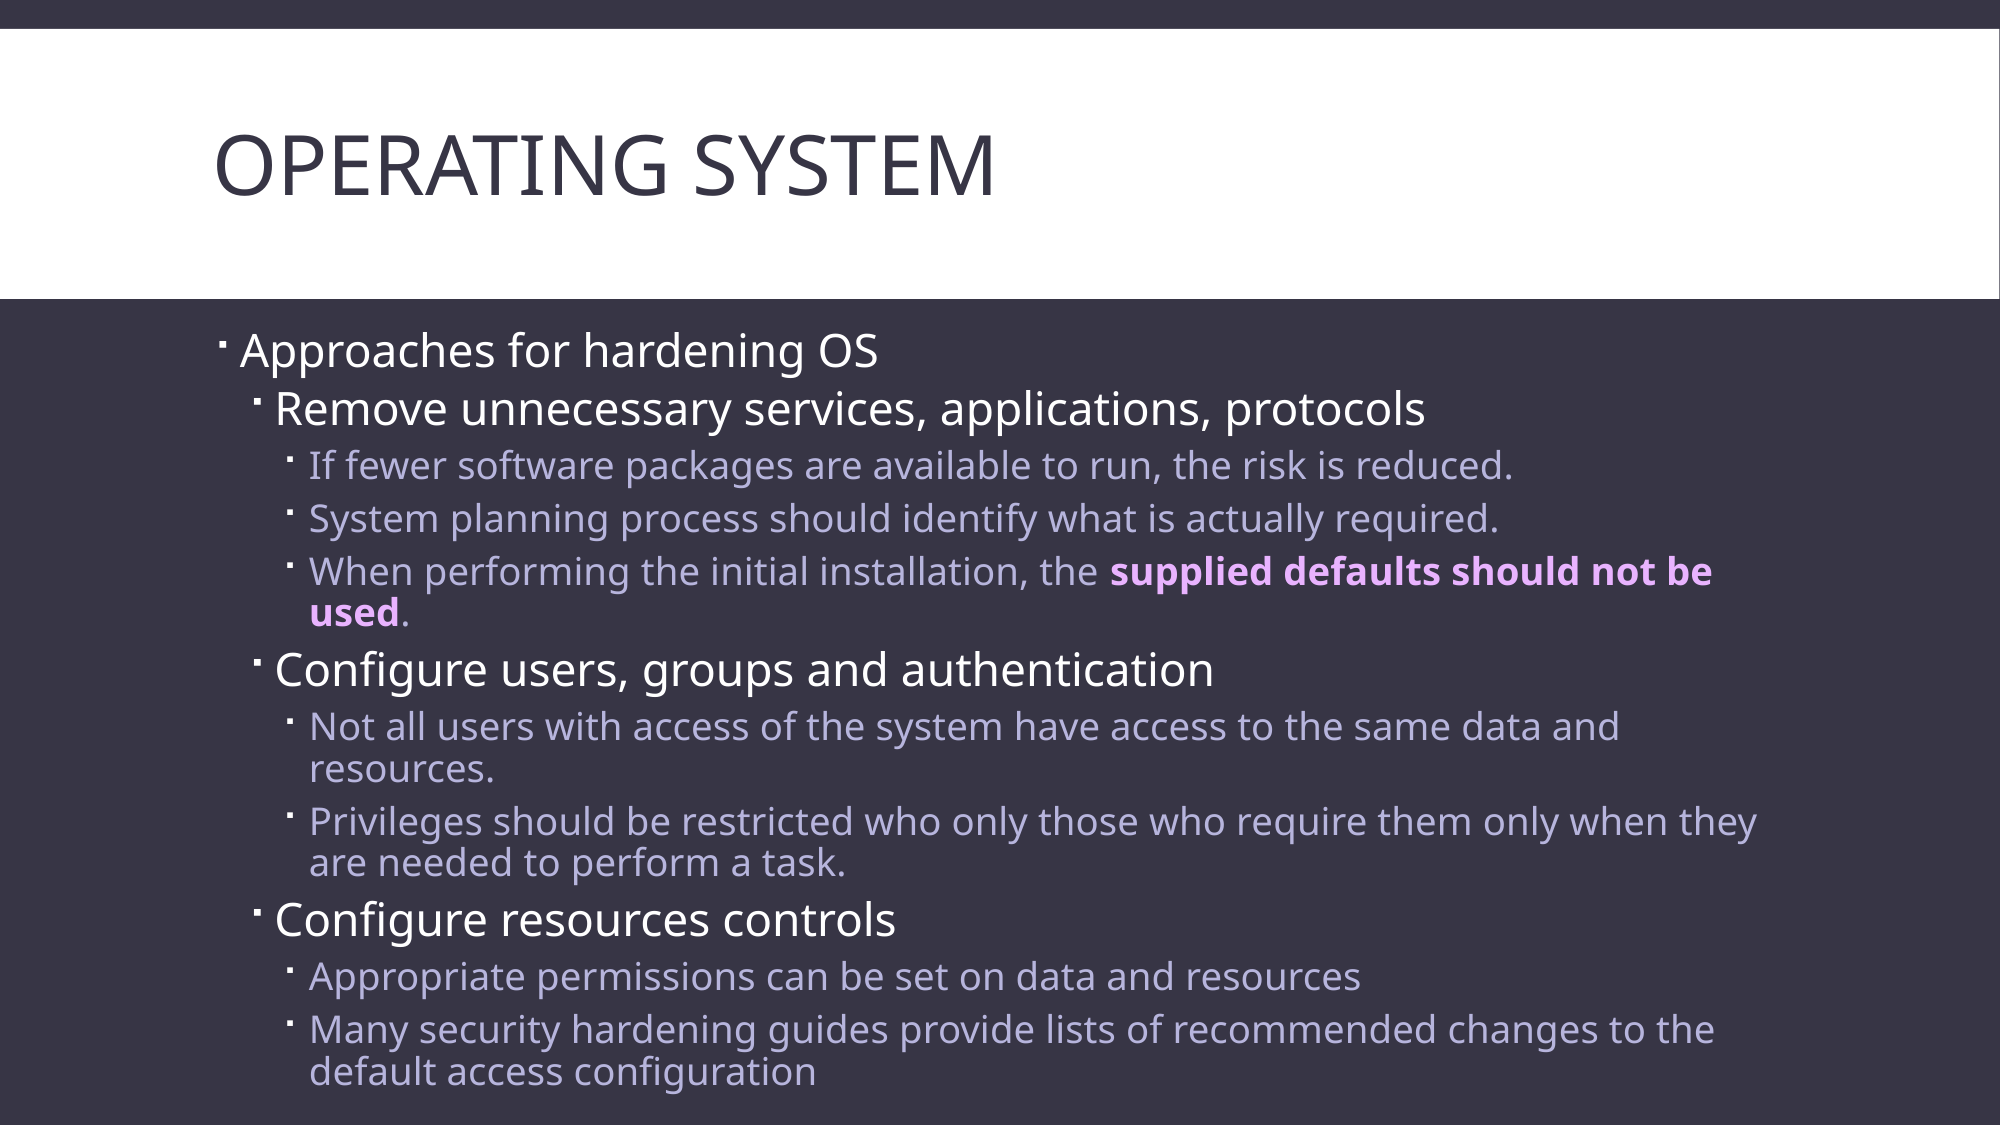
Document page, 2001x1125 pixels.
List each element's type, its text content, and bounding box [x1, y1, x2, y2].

list Approaches for hardening OS Remove unnecessary services, applications, protocols If fewer software packages are available to run, the risk is reduced. System planning process should identify what is actually required. When performing the initial installation, the supplied defaults should not be used. Configure users, groups and authentication Not all users with access of the system have access to the same data and resources. Privileges should be restricted who only those who require them only when they are needed to perform a task. Configure resources controls Appropriate permissions can be set on data and resources Many security hardening guides provide lists of recommended changes to the default access configuration [197, 320, 1803, 1105]
title Operating system [197, 46, 1803, 295]
